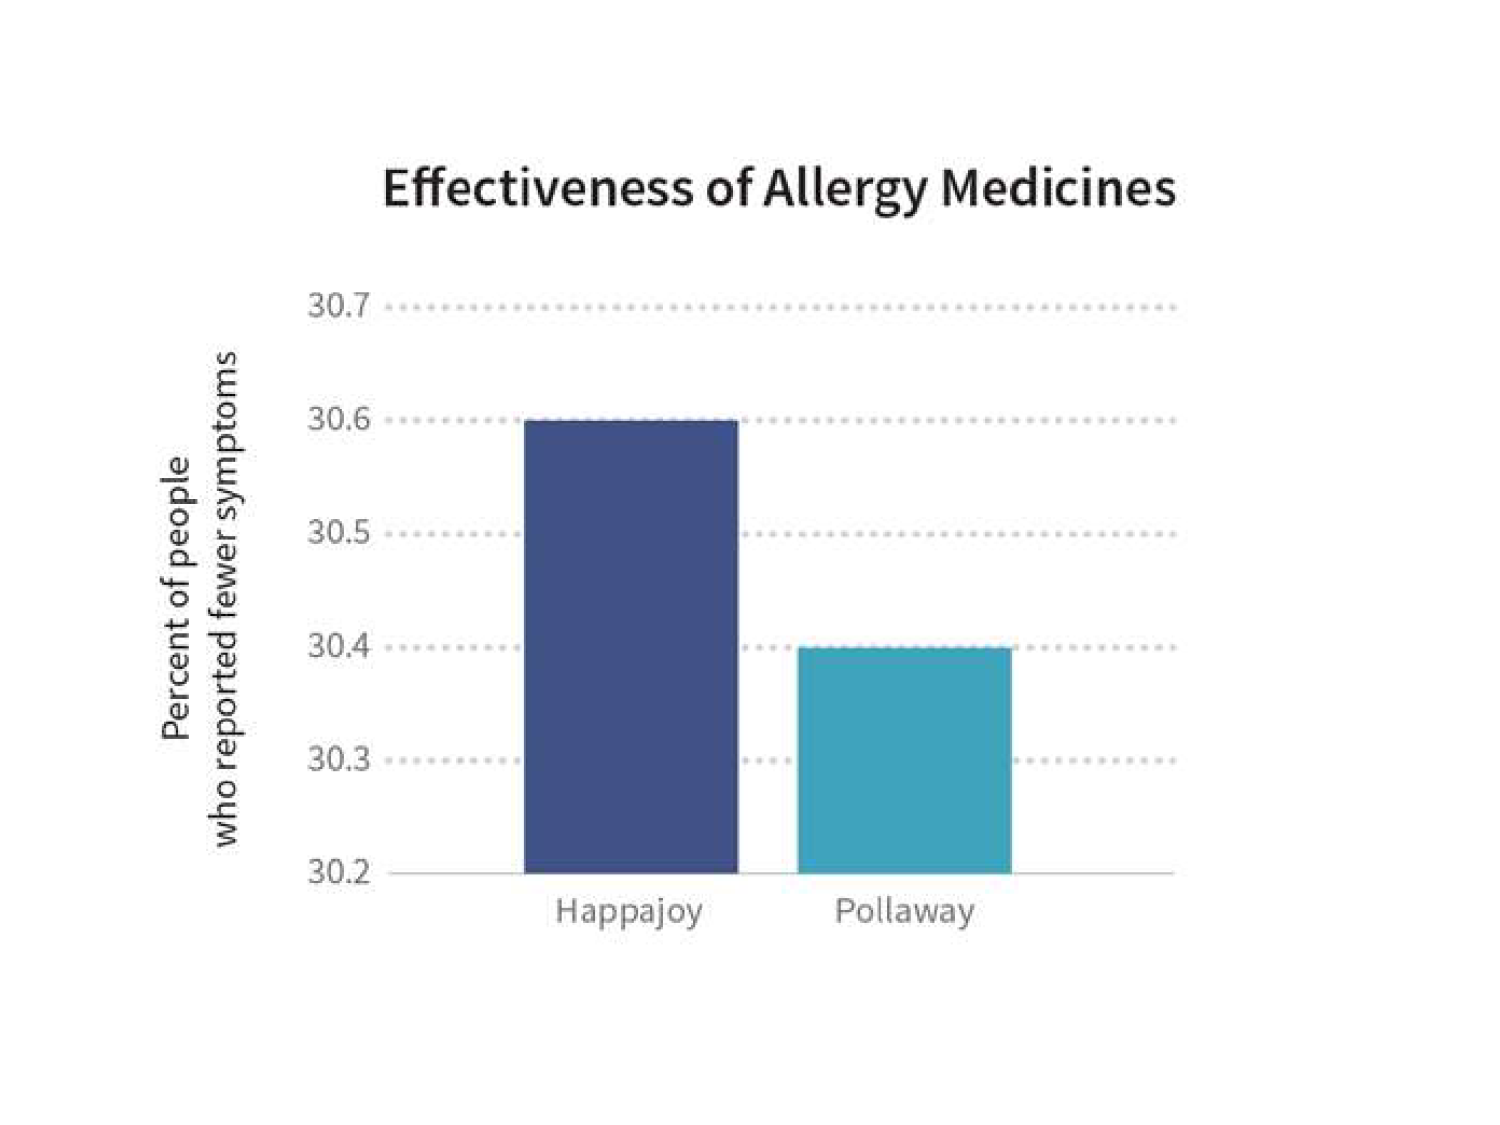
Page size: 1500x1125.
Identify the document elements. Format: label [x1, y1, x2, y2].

picture [116, 109, 1290, 965]
